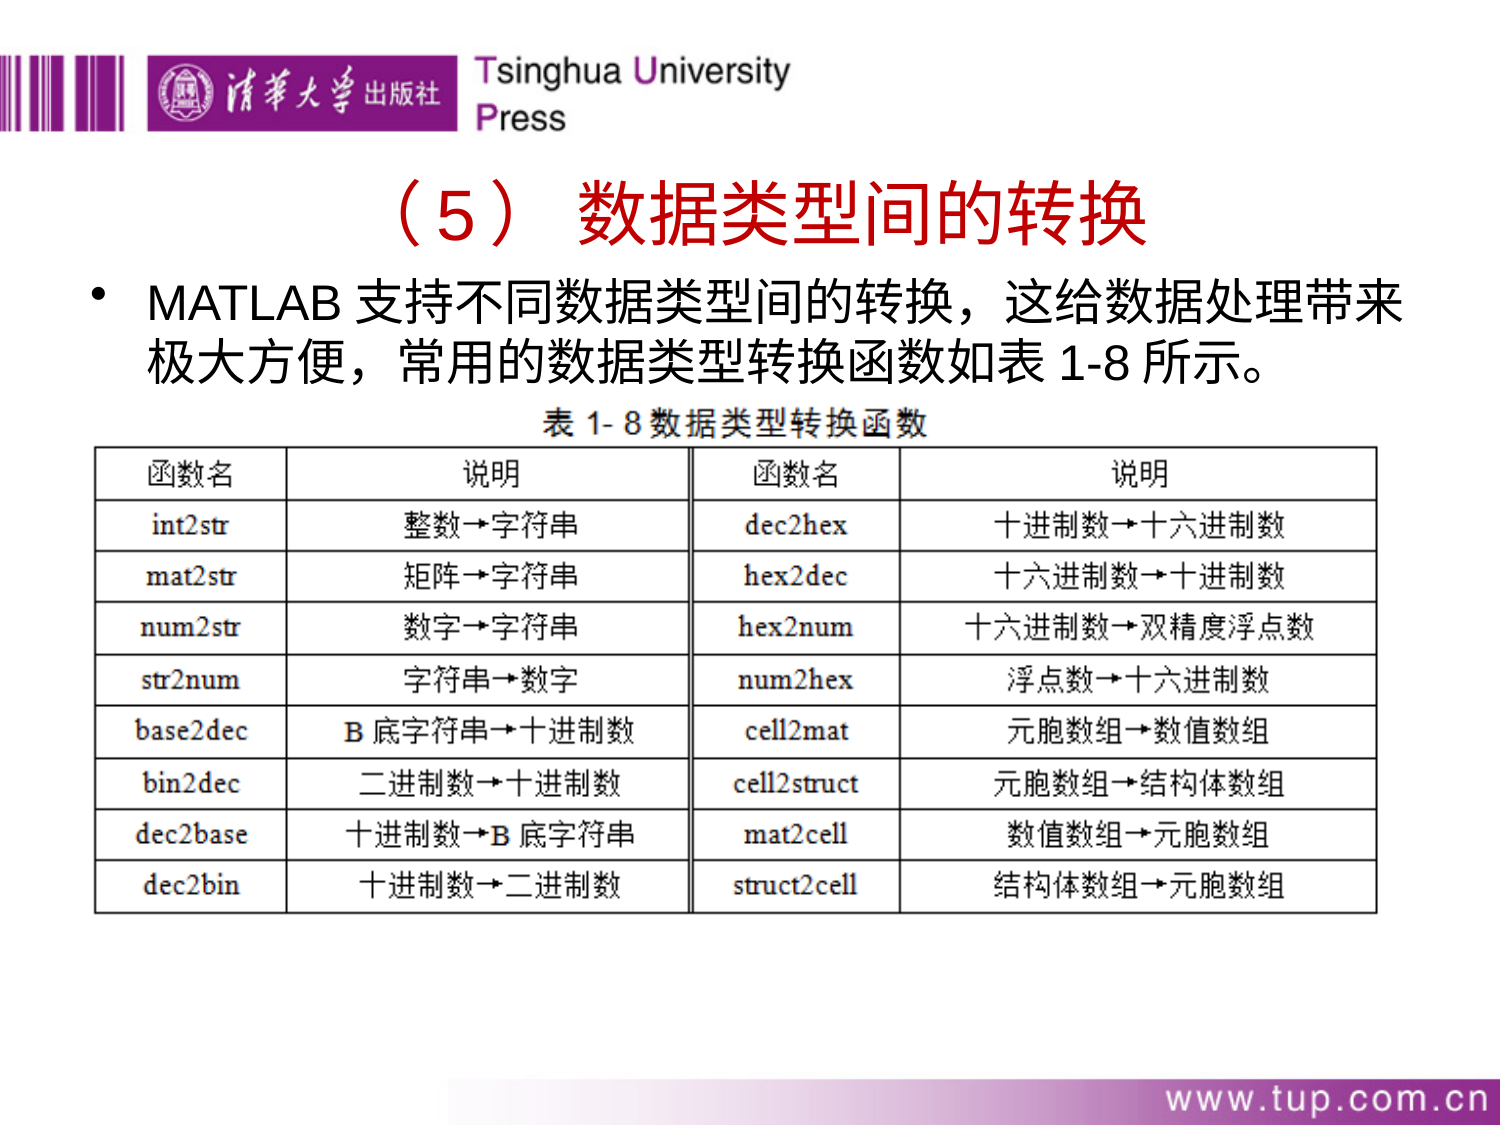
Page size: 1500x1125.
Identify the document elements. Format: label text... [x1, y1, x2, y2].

title （5） 数据类型间的转换 [74, 160, 1426, 262]
picture [79, 392, 1421, 932]
list MATLAB支持不同数据类型间的转换，这给数据处理带来极大方便，常用的数据类型转换函数如表1-8所示。 [74, 262, 1426, 1006]
picture [0, 34, 1500, 149]
picture [0, 1059, 1500, 1125]
